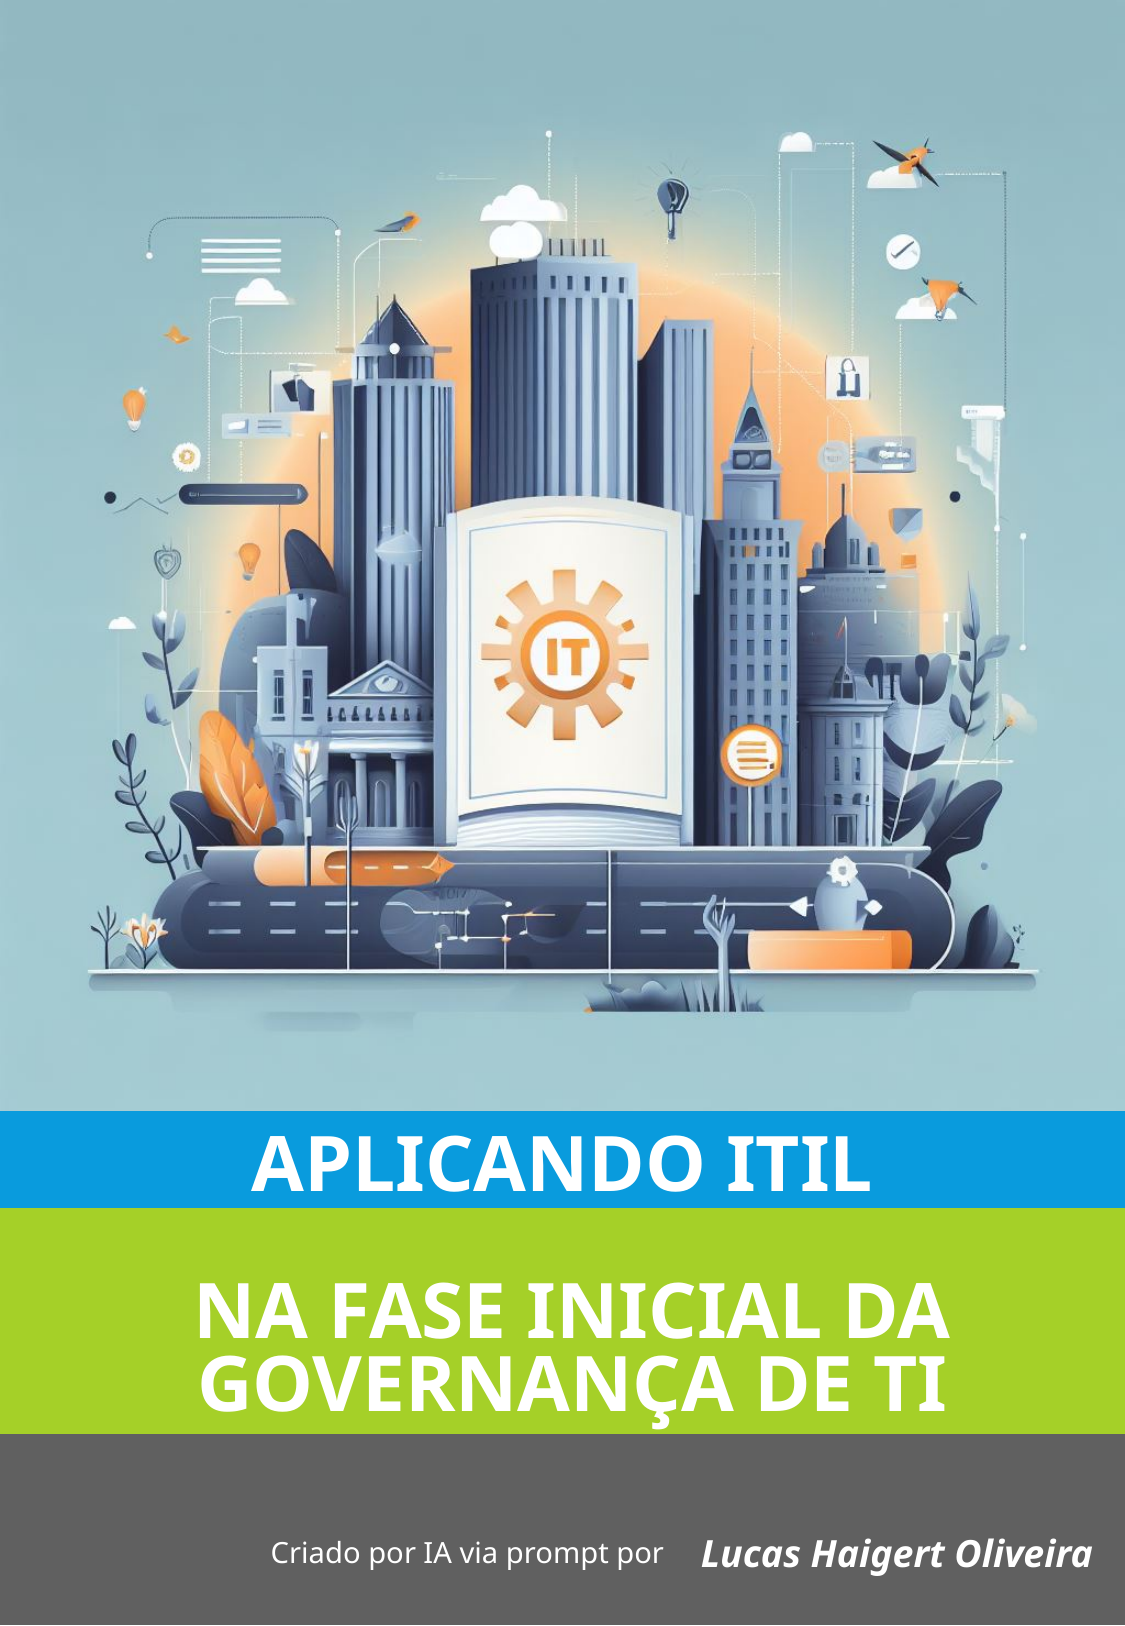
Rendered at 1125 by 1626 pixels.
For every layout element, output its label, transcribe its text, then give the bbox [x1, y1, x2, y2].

text_box Aplicando ITIL na Fase inicial da Governança de TI [0, 1134, 1125, 1434]
text_box Lucas Haigert Oliveira [680, 1516, 1109, 1588]
text_box Criado por IA via prompt por [203, 1516, 680, 1588]
picture [0, 0, 1125, 1110]
